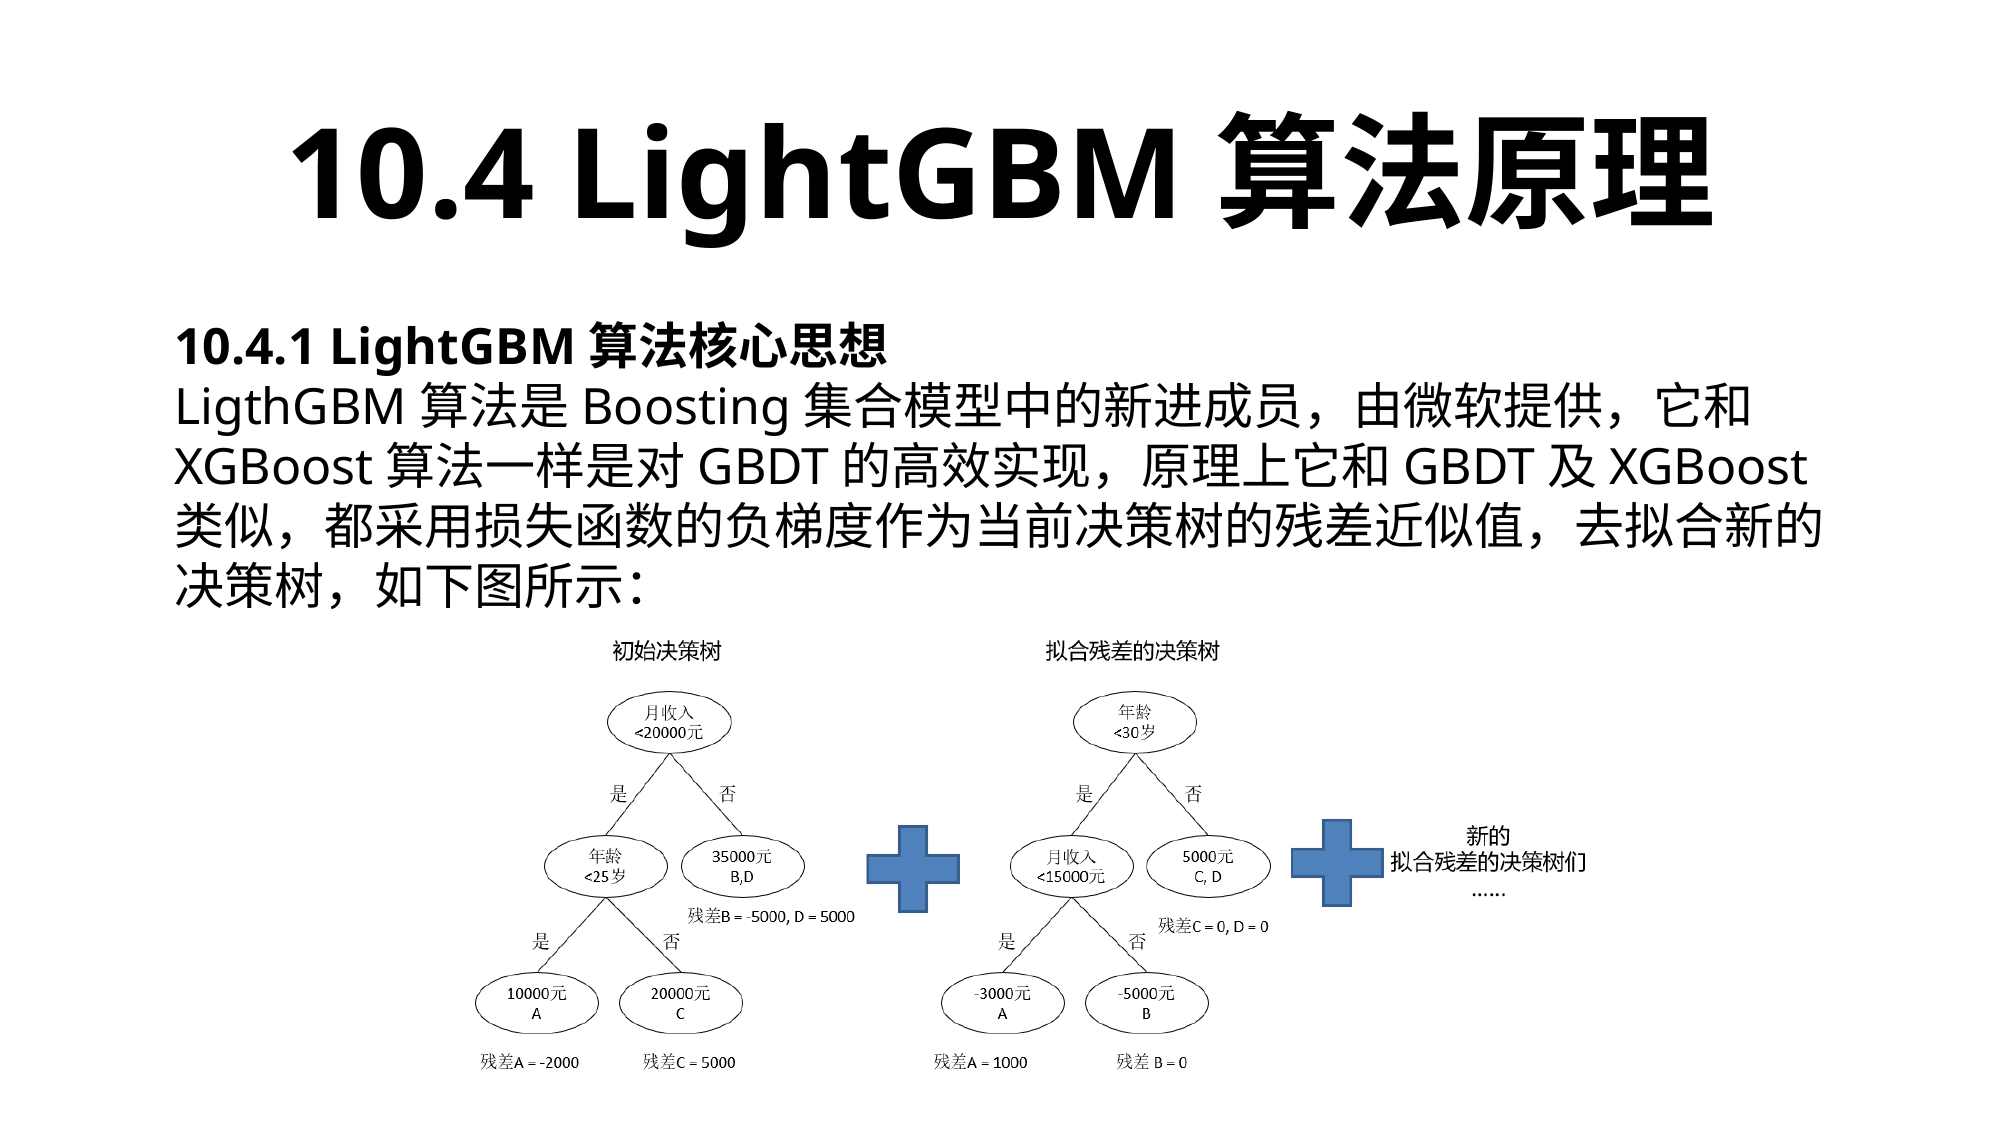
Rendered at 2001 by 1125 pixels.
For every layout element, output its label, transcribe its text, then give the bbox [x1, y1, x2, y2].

text_box 10.4 LightGBM算法原理 [270, 86, 1730, 251]
picture [461, 619, 1591, 1091]
text_box 10.4.1 LightGBM算法核心思想 LigthGBM算法是Boosting集合模型中的新进成员，由微软提供，它和XGBoost算法一样是对GBDT的高效实现，原理上它和GBDT及XGBoost类似，都采用损失函数的负梯度作为当前决策树的残差近似值，去拟合新的决策树，如下图所示： [159, 307, 1841, 622]
